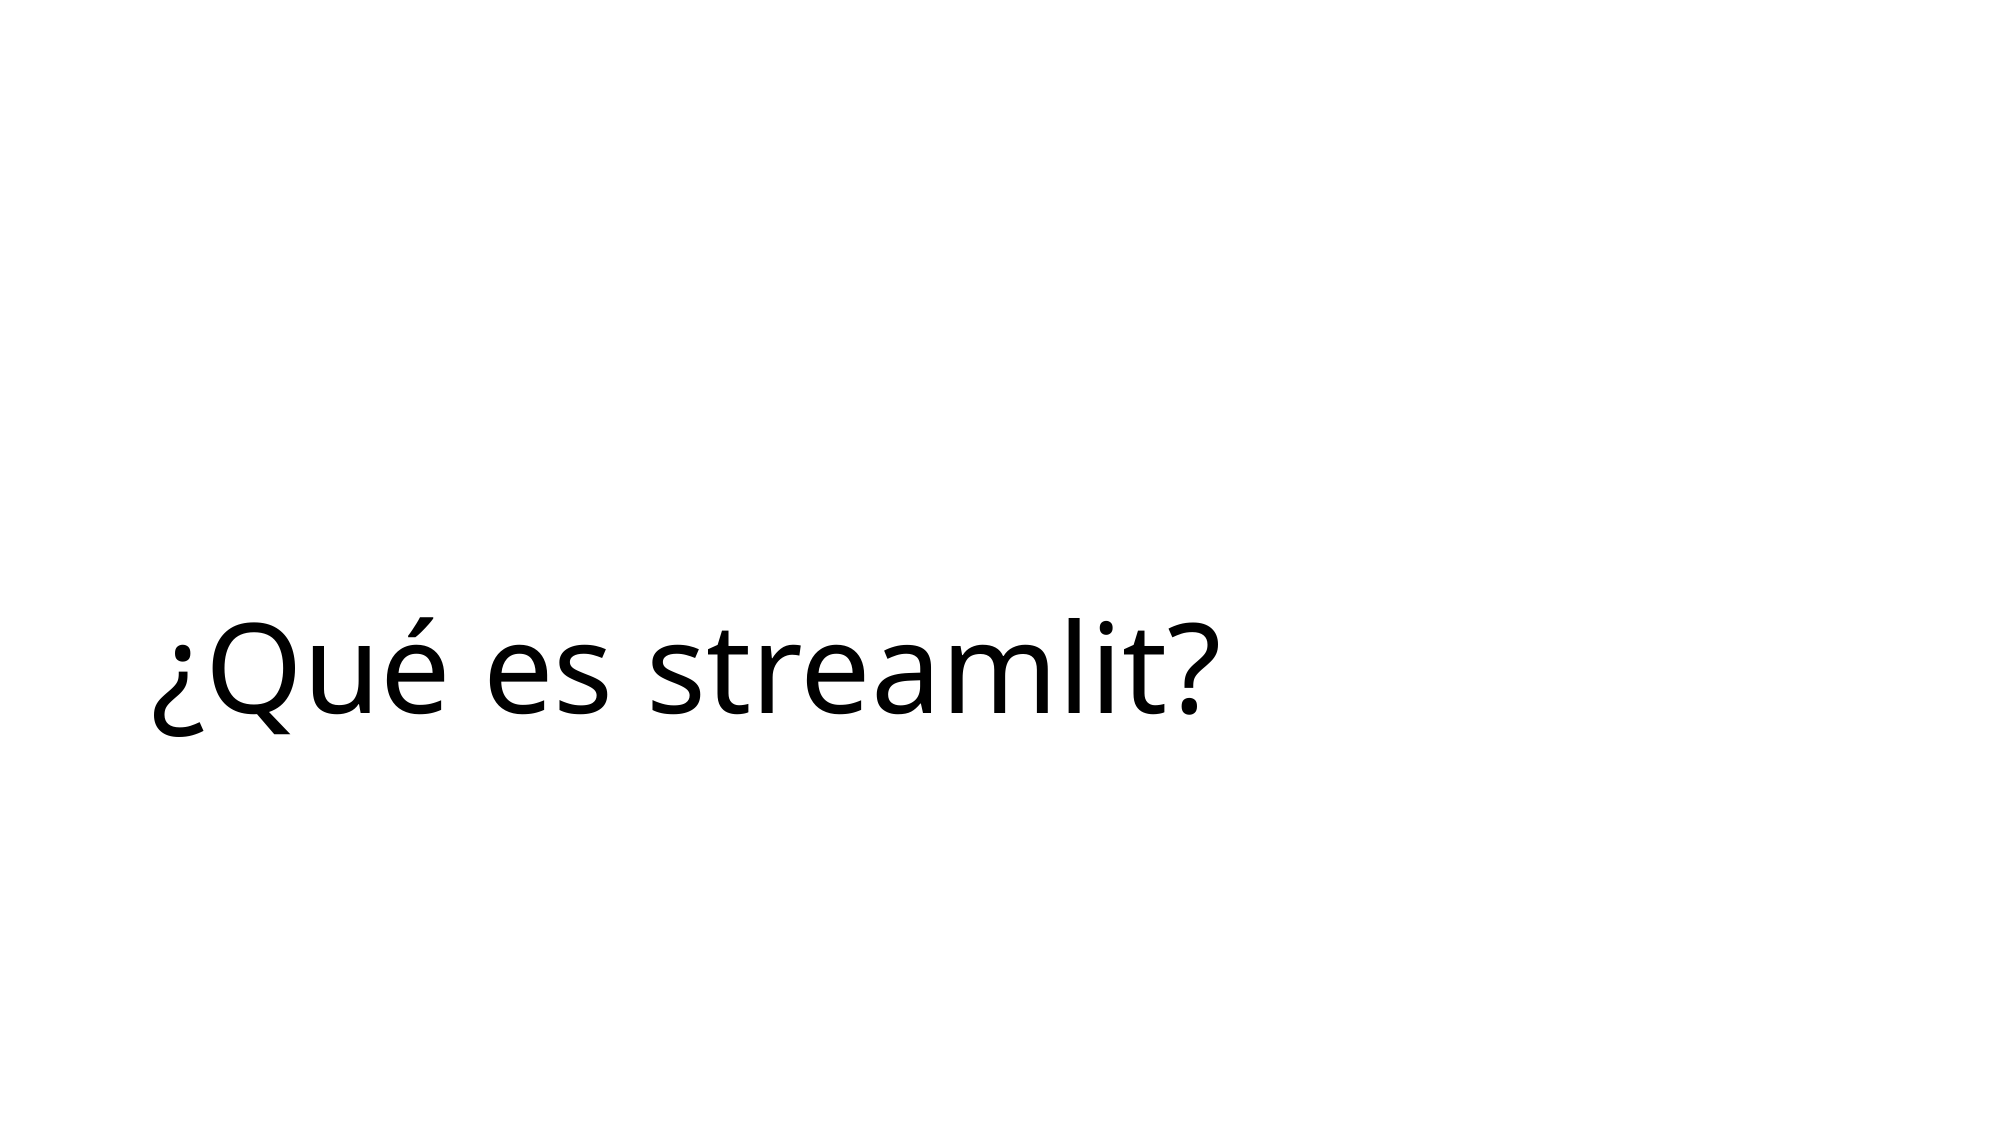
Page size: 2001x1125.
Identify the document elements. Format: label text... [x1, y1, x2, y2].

title ¿Qué es streamlit? [136, 280, 1862, 749]
